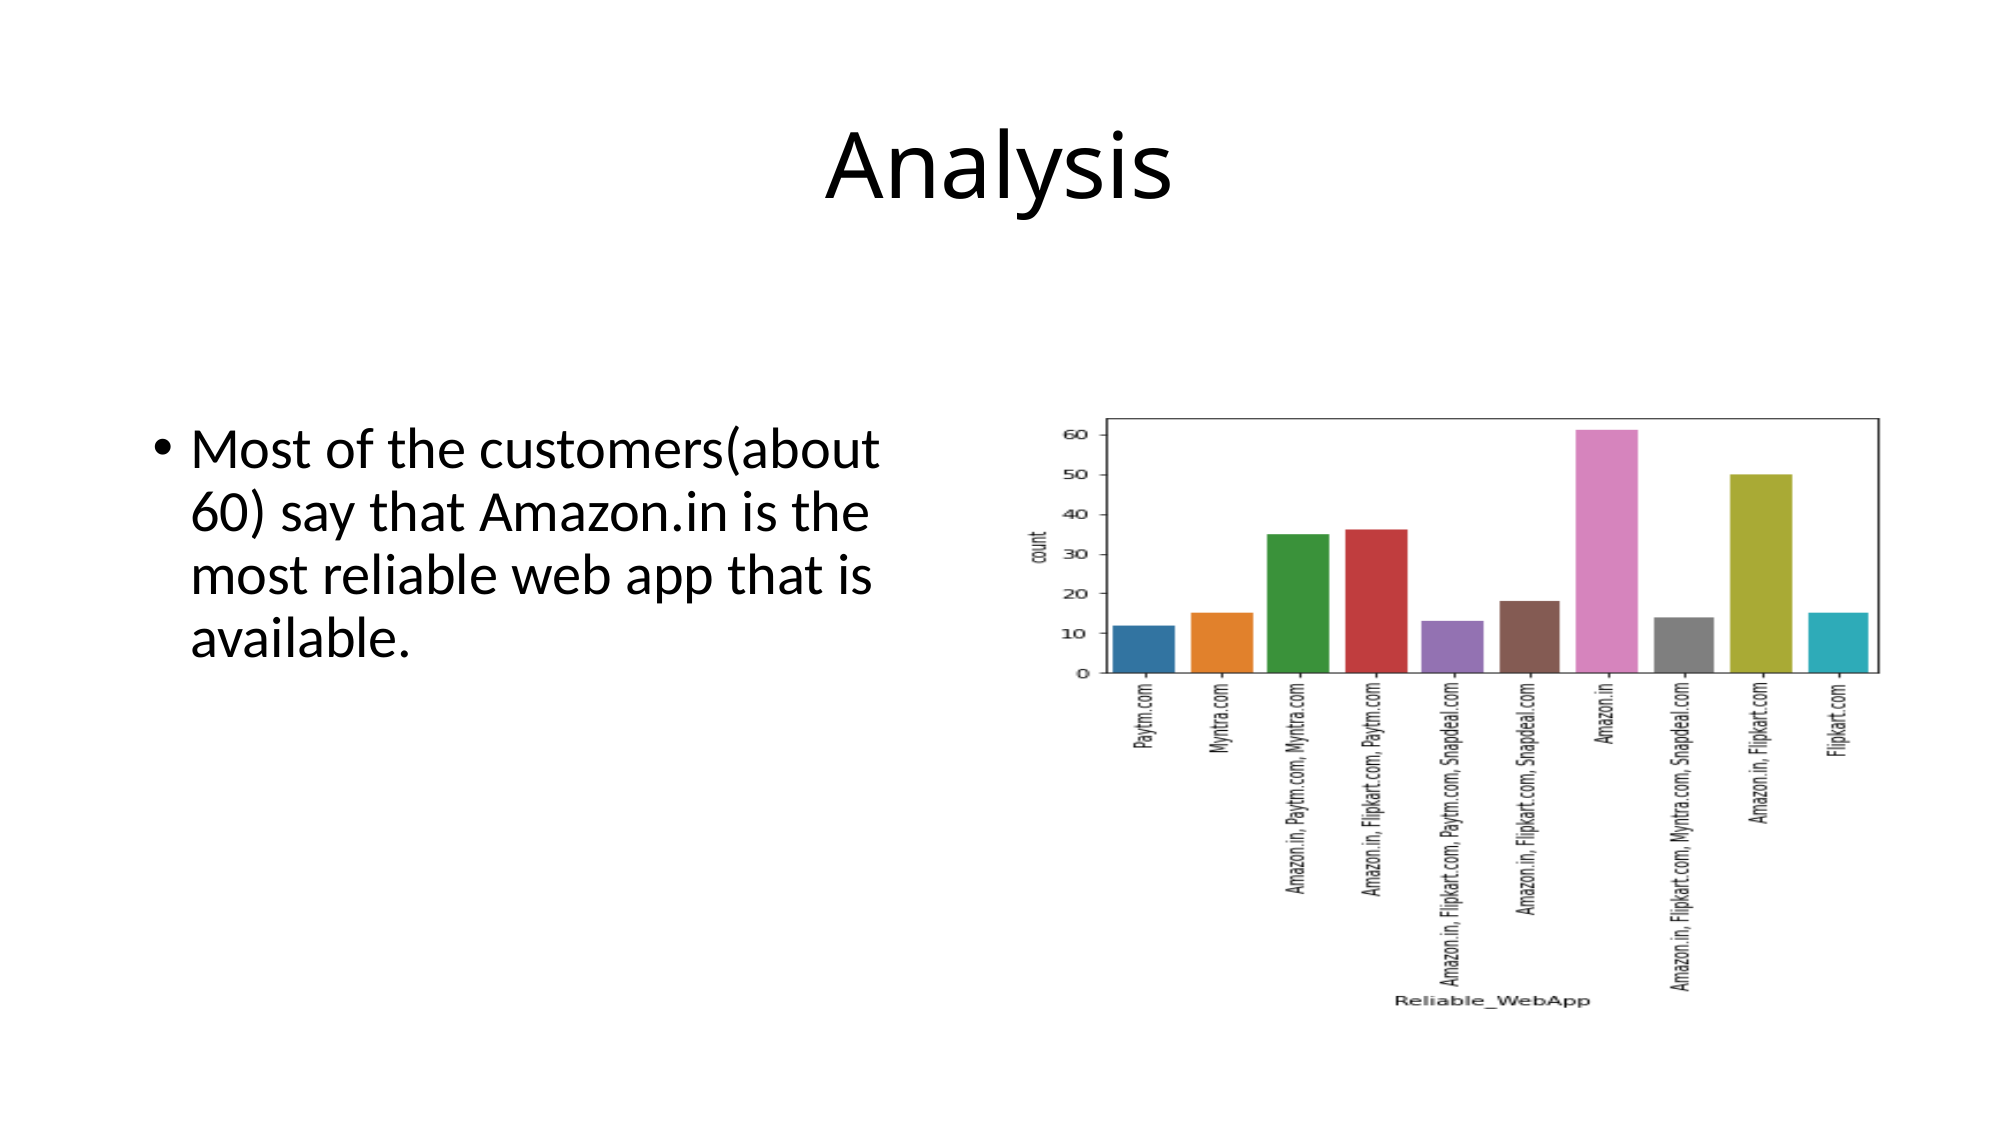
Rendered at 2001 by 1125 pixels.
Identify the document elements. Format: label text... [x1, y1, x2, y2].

title Analysis [137, 59, 1863, 278]
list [1012, 410, 1892, 1016]
list Most of the customers(about 60) say that Amazon.in is the most reliable web app that is available. [137, 410, 984, 1016]
